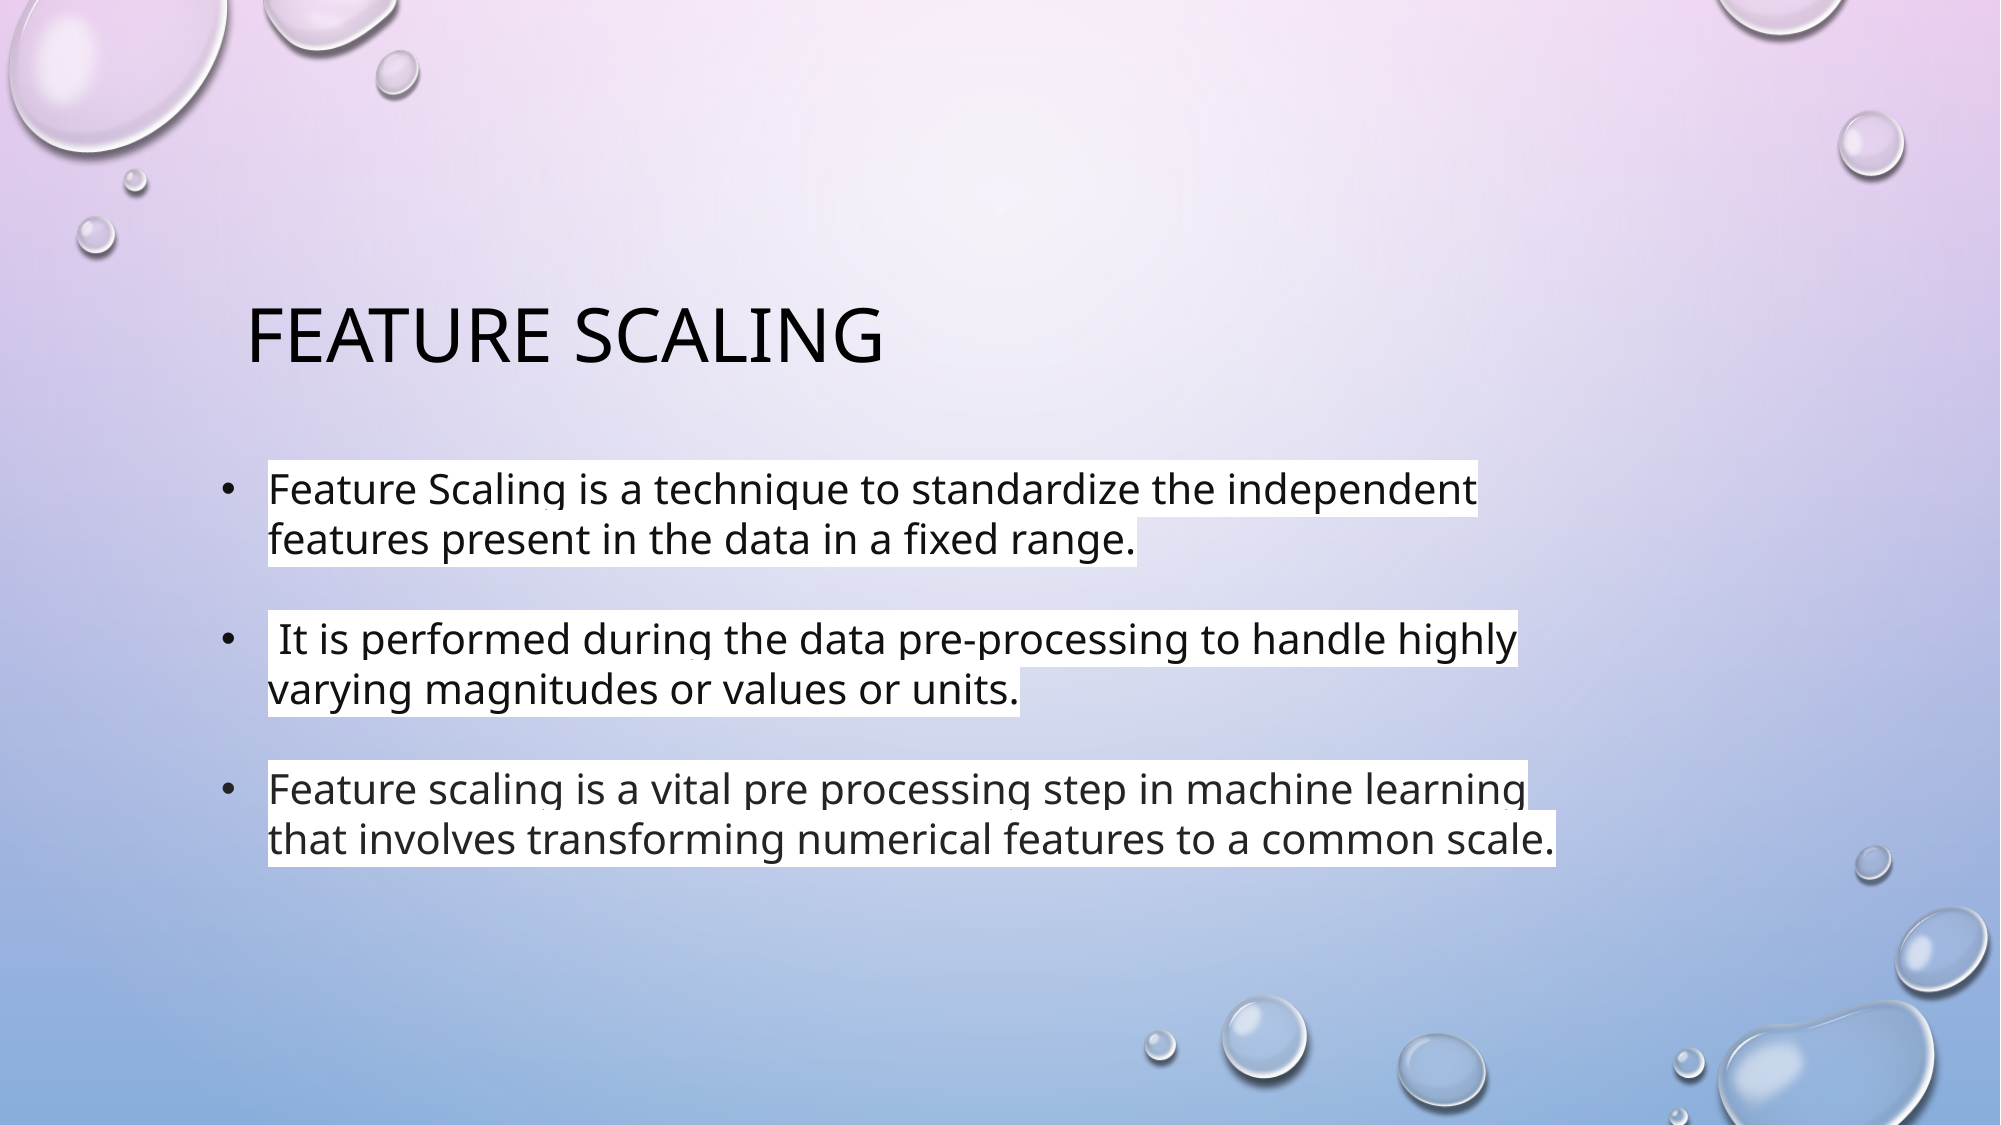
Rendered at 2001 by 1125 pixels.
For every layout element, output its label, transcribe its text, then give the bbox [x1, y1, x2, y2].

title Feature scaling [55, 207, 1077, 470]
text_box Feature Scaling is a technique to standardize the independent features present in the data in a fixed range. It is performed during the data pre-processing to handle highly varying magnitudes or values or units. Feature scaling is a vital pre processing step in machine learning that involves transforming numerical features to a common scale. [206, 455, 1597, 971]
picture [0, 0, 2000, 1125]
